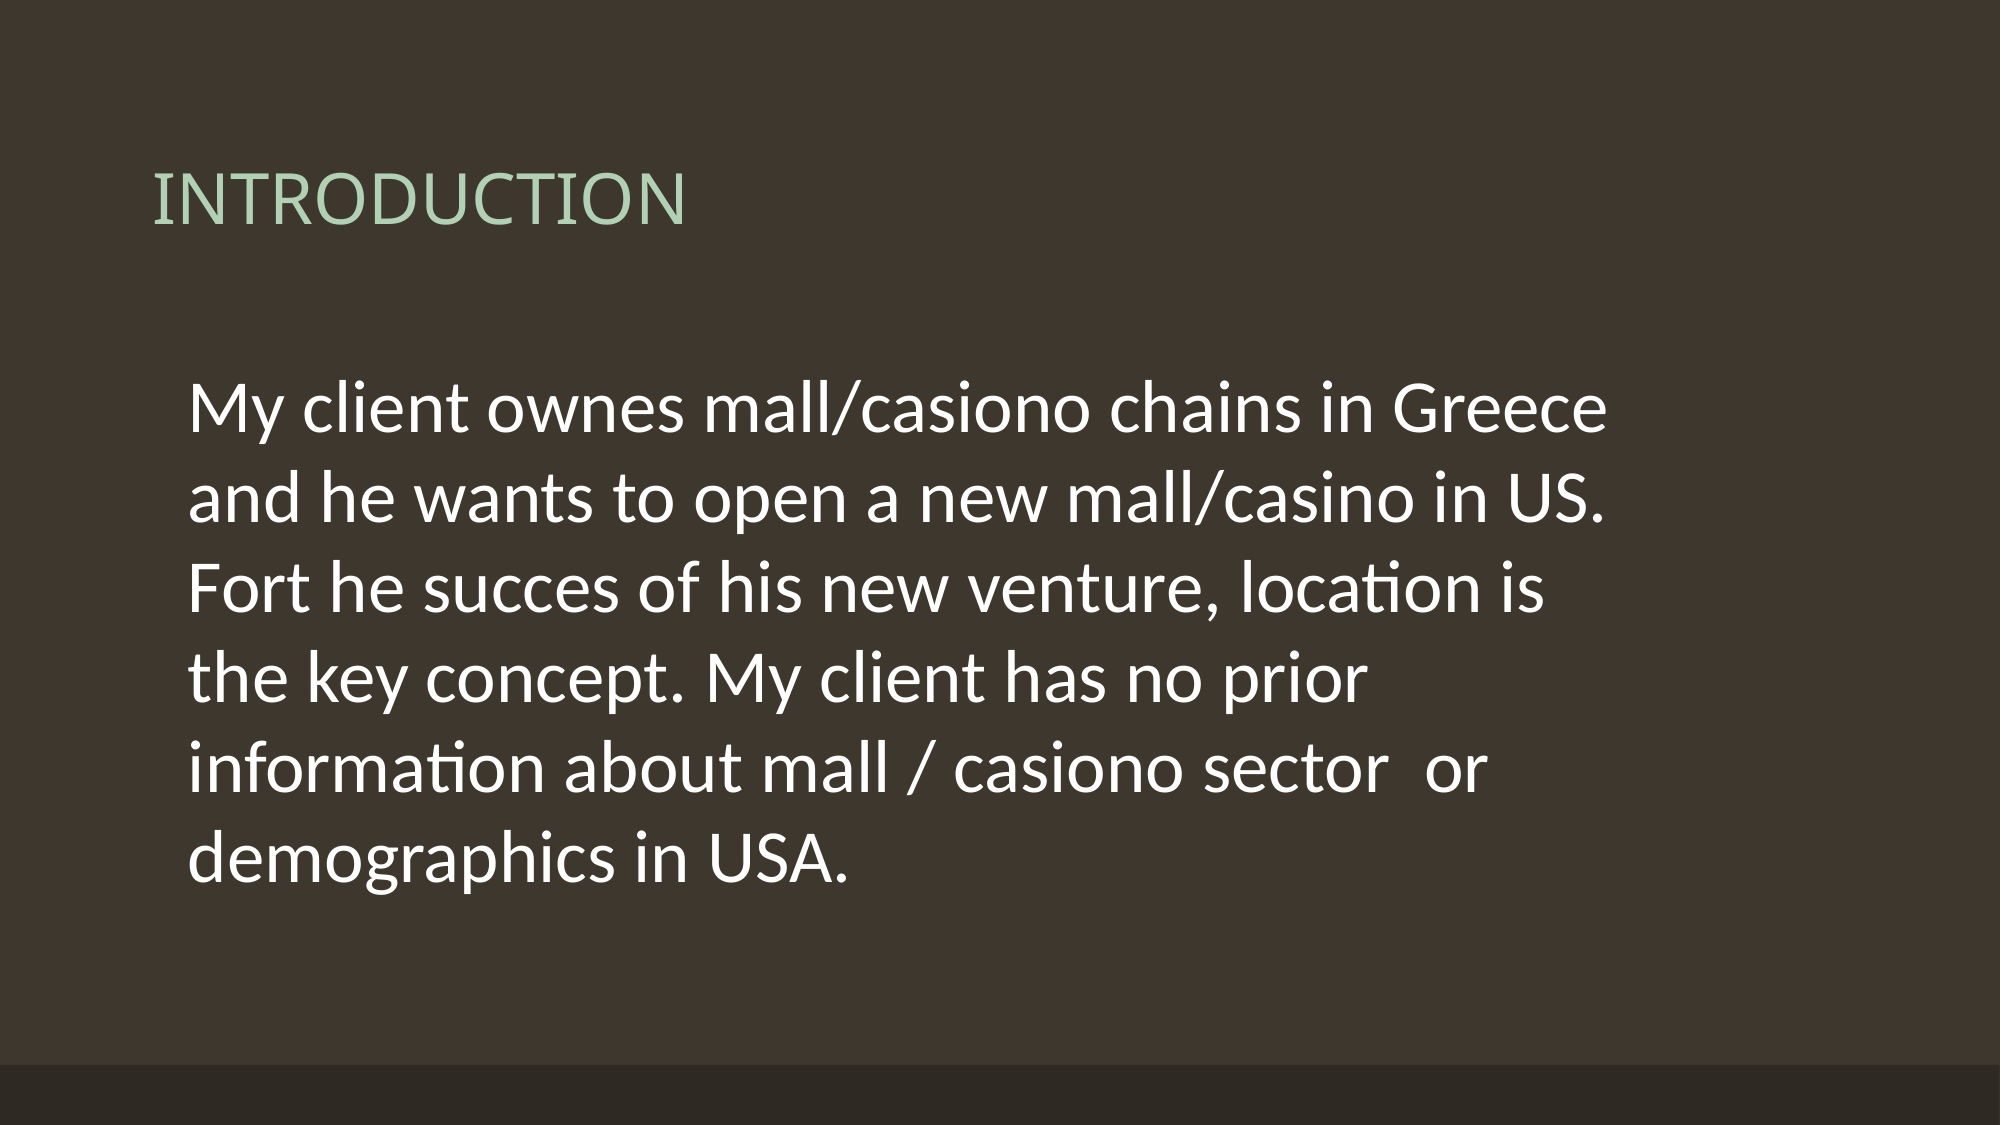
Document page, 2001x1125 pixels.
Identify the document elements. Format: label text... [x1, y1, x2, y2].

title INTRODUCTION [137, 59, 1863, 248]
text_box My client ownes mall/casiono chains in Greece and he wants to open a new mall/casino in US. Fort he succes of his new venture, location is the key concept. My client has no prior information about mall / casiono sector or demographics in USA. [173, 349, 1674, 905]
